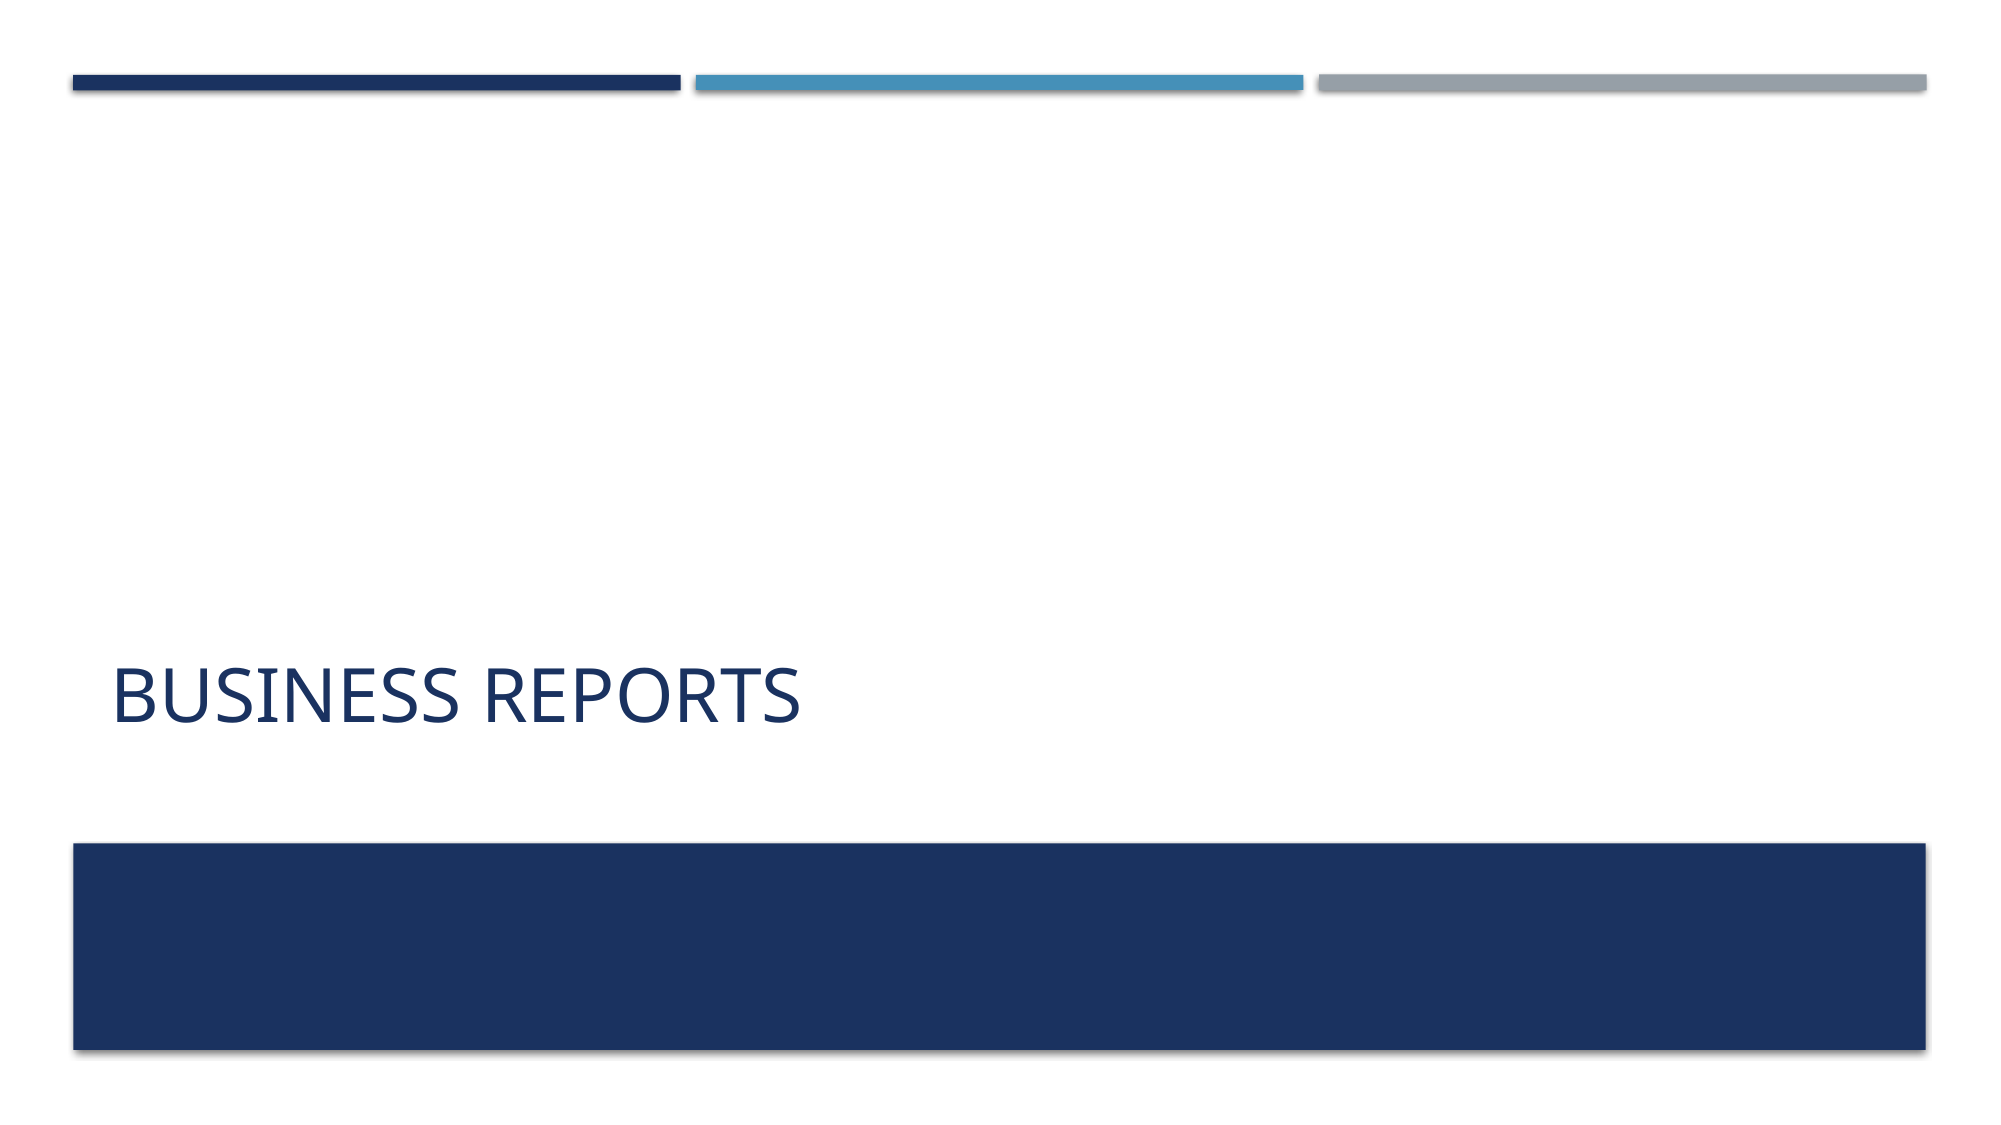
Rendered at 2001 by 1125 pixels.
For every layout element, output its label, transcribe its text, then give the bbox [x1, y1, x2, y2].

title Business reports [95, 499, 1905, 745]
